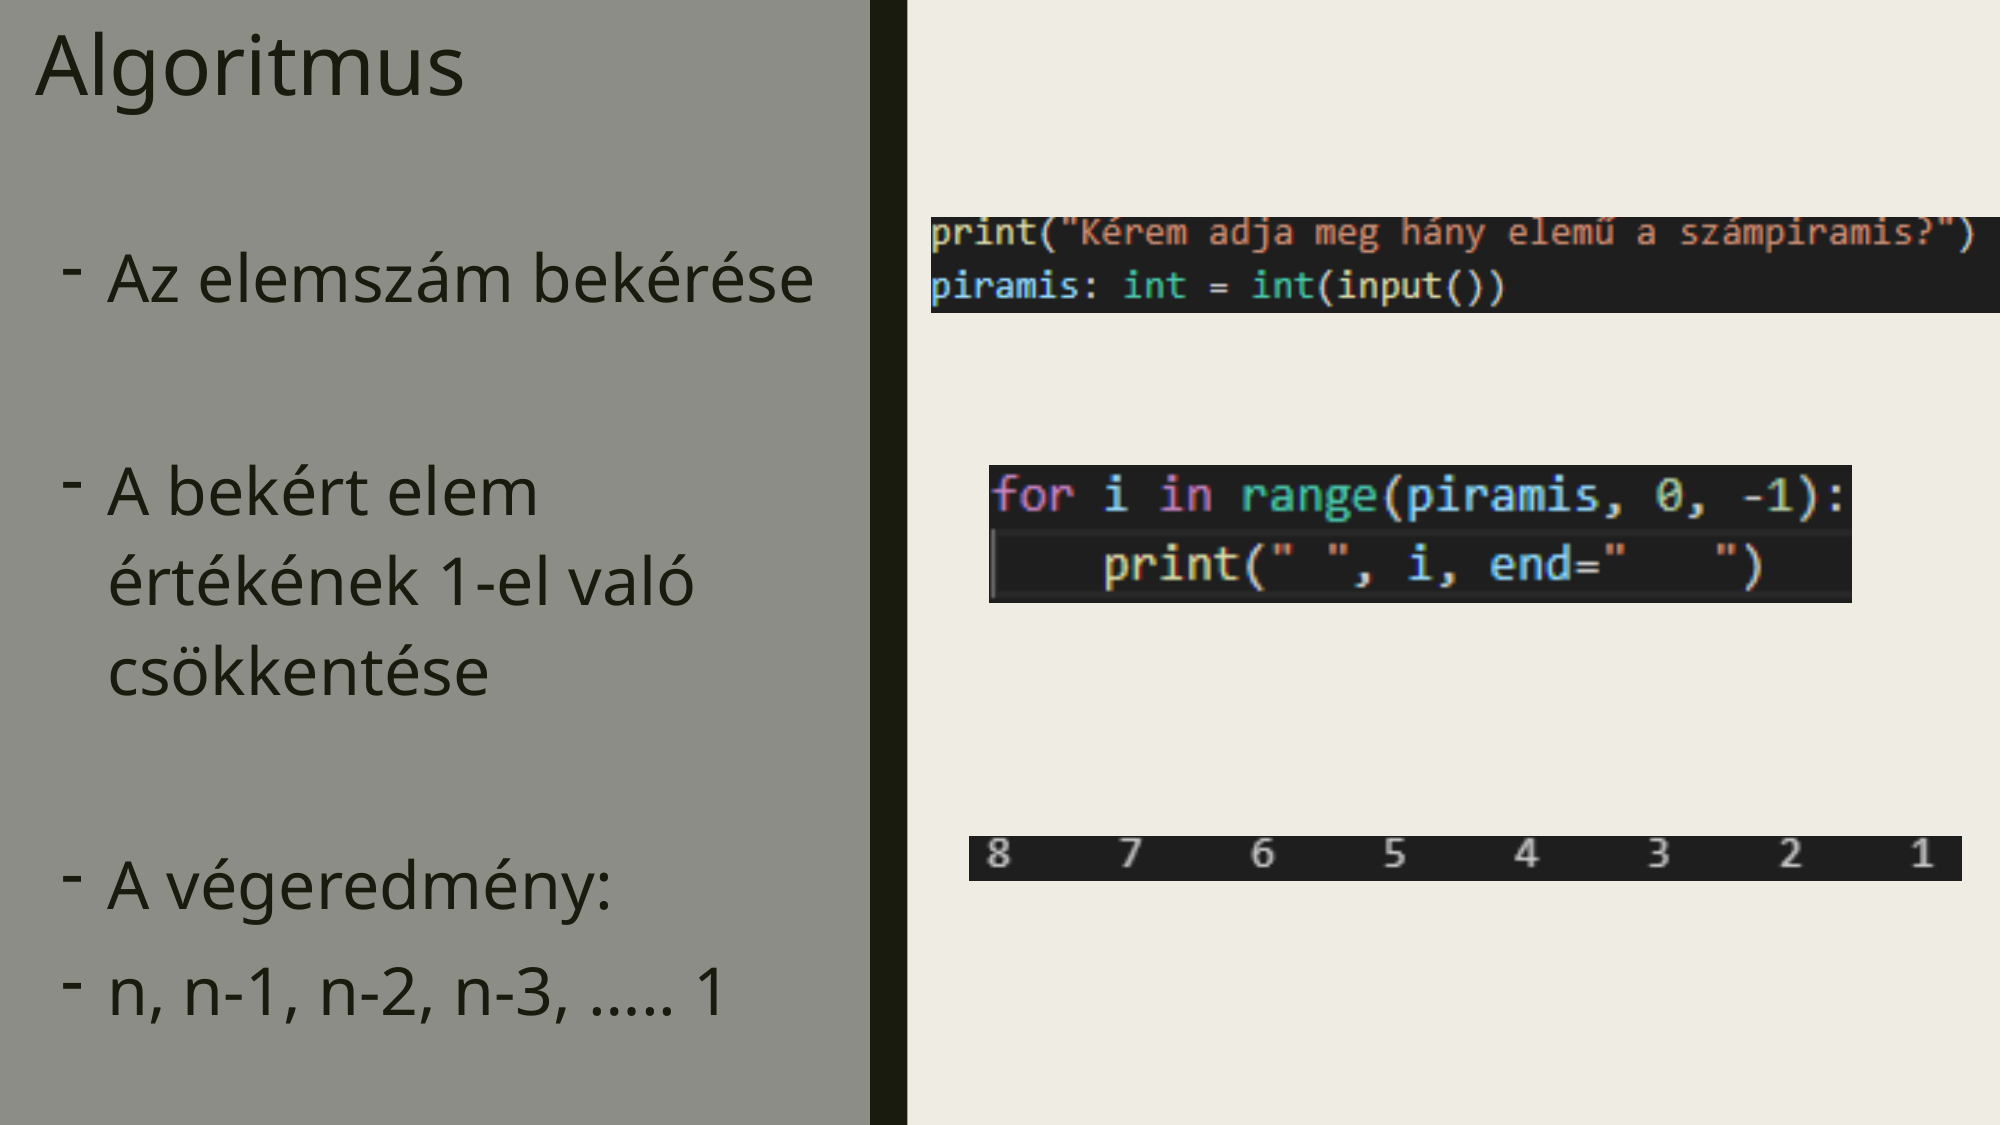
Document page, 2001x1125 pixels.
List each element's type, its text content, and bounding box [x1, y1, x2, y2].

list Az elemszám bekérése A bekért elem értékének 1-el való csökkentése A végeredmény: n, n-1, n-2, n-3, ….. 1 [46, 217, 856, 1125]
title Algoritmus [20, 20, 653, 375]
picture [989, 465, 1852, 603]
picture [969, 836, 1962, 881]
picture [931, 217, 2000, 313]
